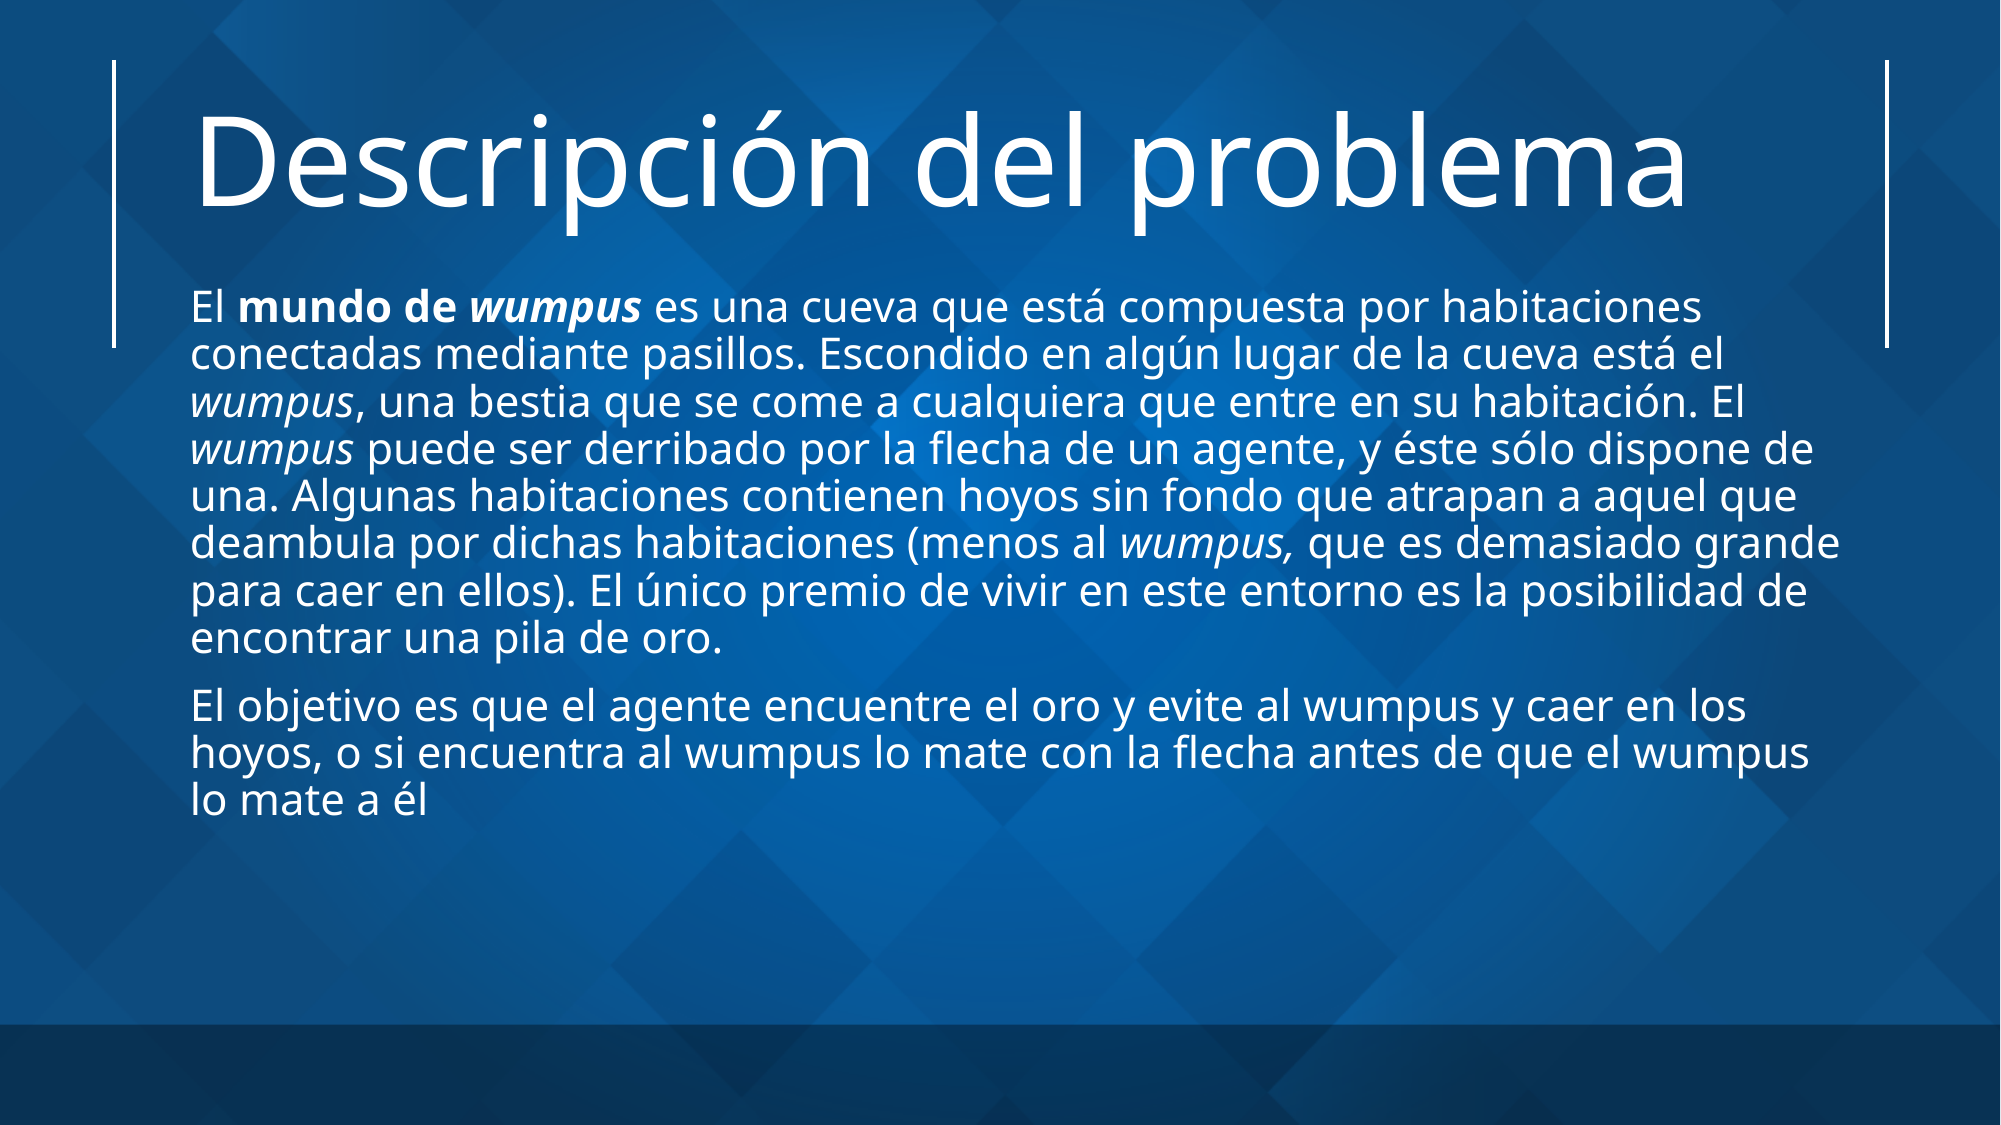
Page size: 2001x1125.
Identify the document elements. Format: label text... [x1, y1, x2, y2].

title Descripción del problema [176, 59, 1825, 273]
picture [0, 0, 2001, 1125]
list El mundo de wumpus es una cueva que está compuesta por habitaciones conectadas mediante pasillos. Escondido en algún lugar de la cueva está el wumpus, una bestia que se come a cualquiera que entre en su habitación. El wumpus puede ser derribado por la flecha de un agente, y éste sólo dispone de una. Algunas habitaciones contienen hoyos sin fondo que atrapan a aquel que deambula por dichas habitaciones (menos al wumpus, que es demasiado grande para caer en ellos). El único premio de vivir en este entorno es la posibilidad de encontrar una pila de oro. El objetivo es que el agente encuentre el oro y evite al wumpus y caer en los hoyos, o si encuentra al wumpus lo mate con la flecha antes de que el wumpus lo mate a él [174, 277, 1869, 980]
